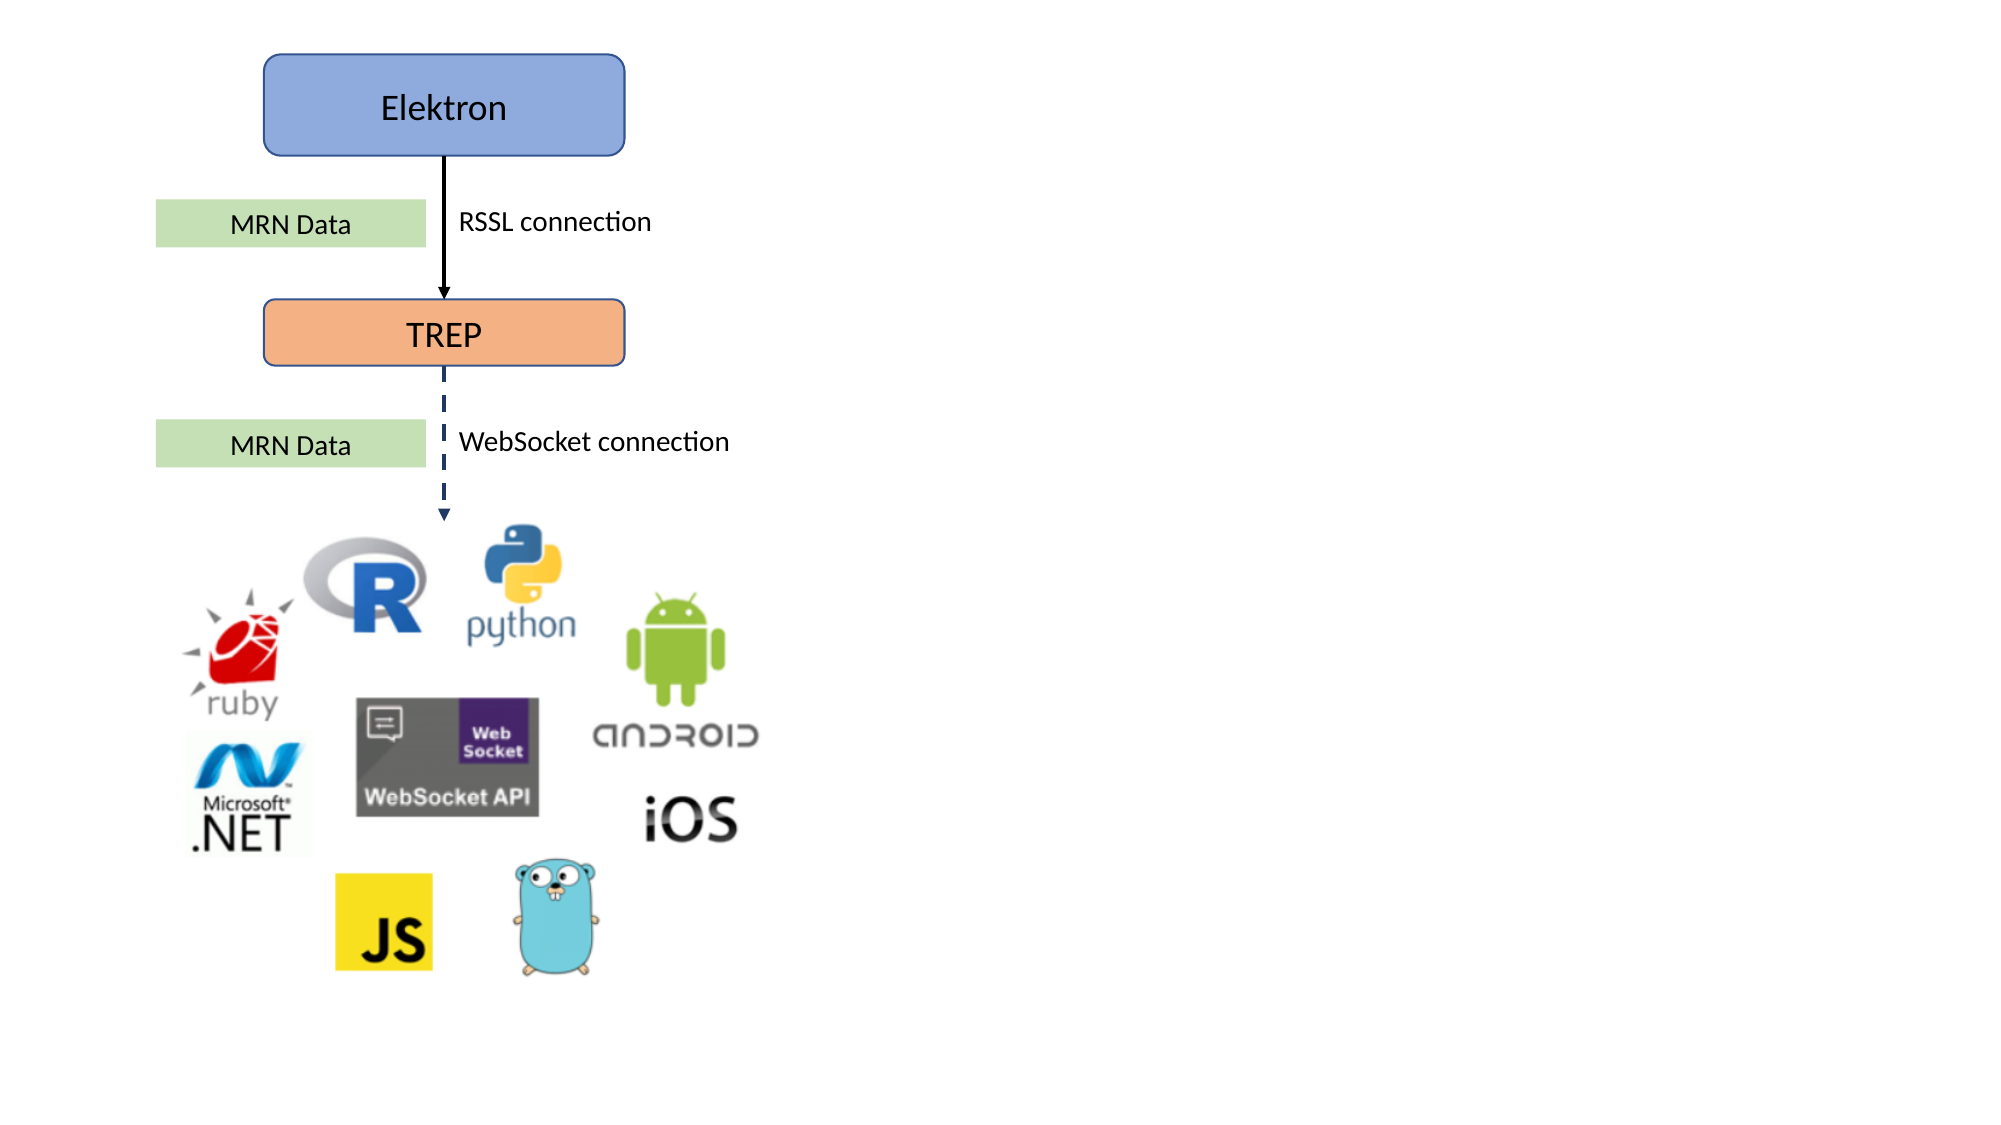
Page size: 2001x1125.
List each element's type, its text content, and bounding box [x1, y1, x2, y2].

text_box WebSocket connection [445, 414, 805, 465]
text_box TREP [262, 298, 626, 367]
text_box RSSL connection [445, 195, 805, 245]
text_box MRN Data [155, 198, 427, 248]
picture [155, 521, 805, 988]
text_box MRN Data [155, 418, 427, 468]
text_box Elektron [262, 53, 626, 157]
